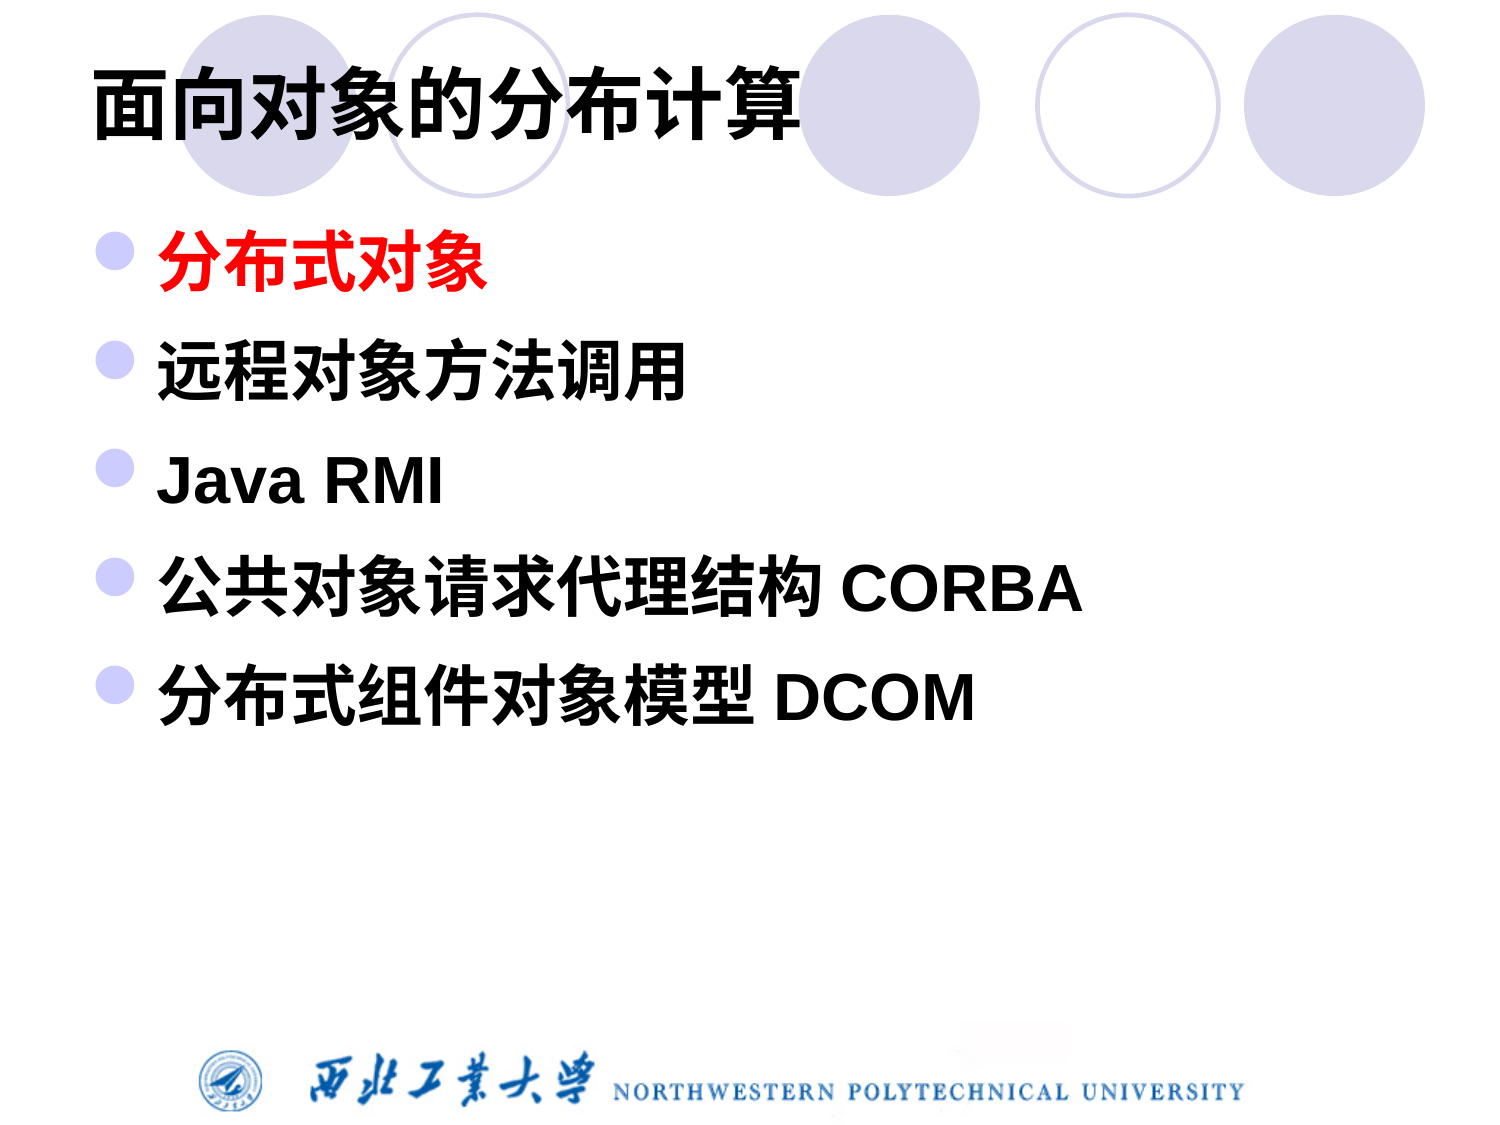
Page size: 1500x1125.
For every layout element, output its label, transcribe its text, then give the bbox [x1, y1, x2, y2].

list 分布式对象 远程对象方法调用 Java RMI 公共对象请求代理结构CORBA 分布式组件对象模型DCOM [75, 196, 1425, 1035]
title 面向对象的分布计算 [75, 19, 1425, 185]
picture [0, 1021, 1500, 1125]
